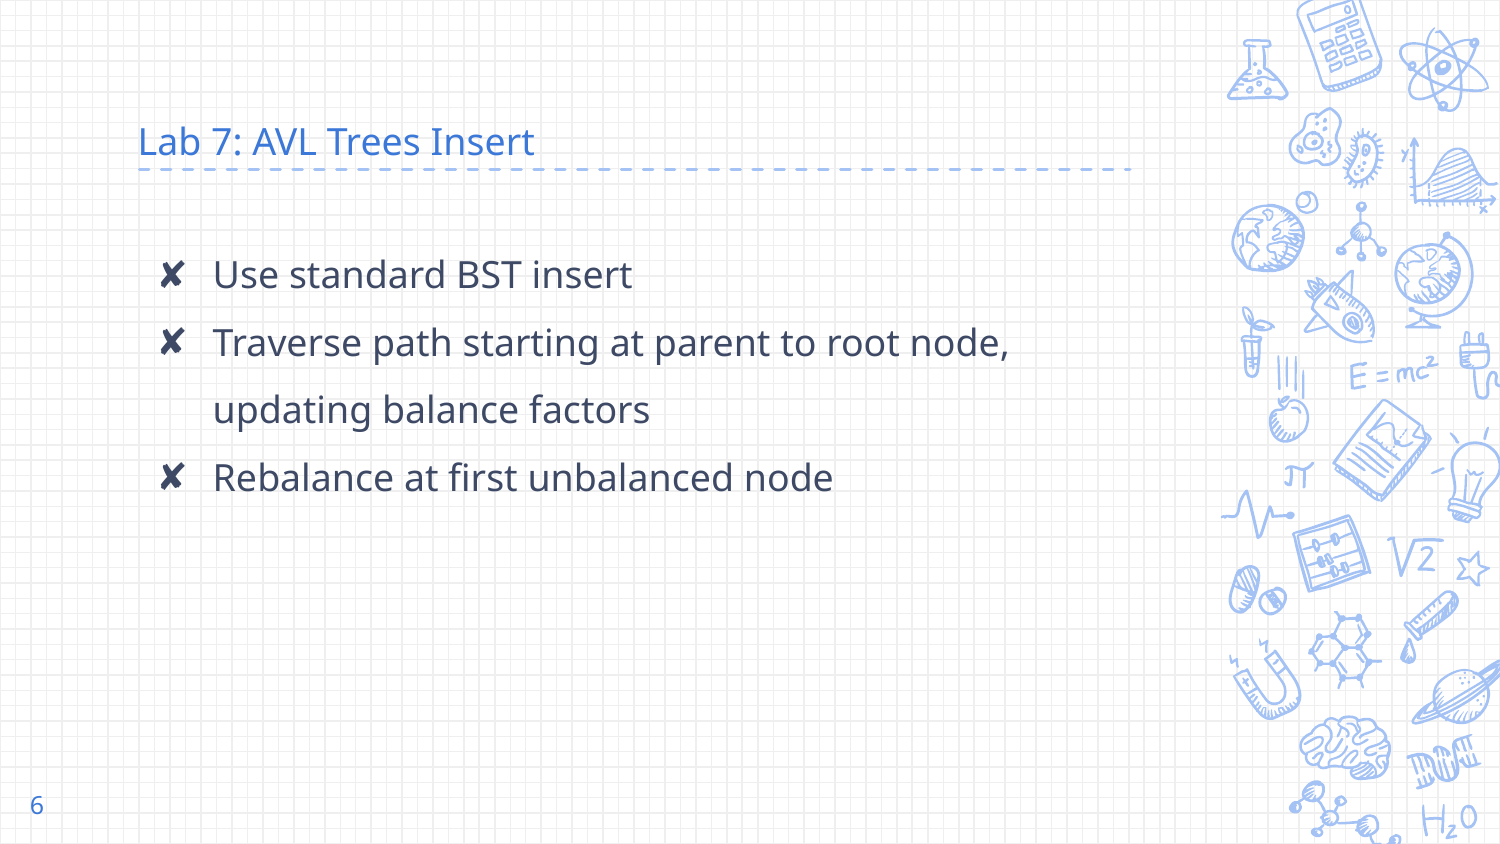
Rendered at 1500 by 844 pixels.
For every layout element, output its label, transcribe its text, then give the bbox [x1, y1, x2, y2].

title Lab 7: AVL Trees Insert [122, 36, 1130, 178]
slide_number ‹#› [14, 774, 105, 840]
list Use standard BST insert Traverse path starting at parent to root node, updating balance factors Rebalance at first unbalanced node [122, 213, 1153, 806]
